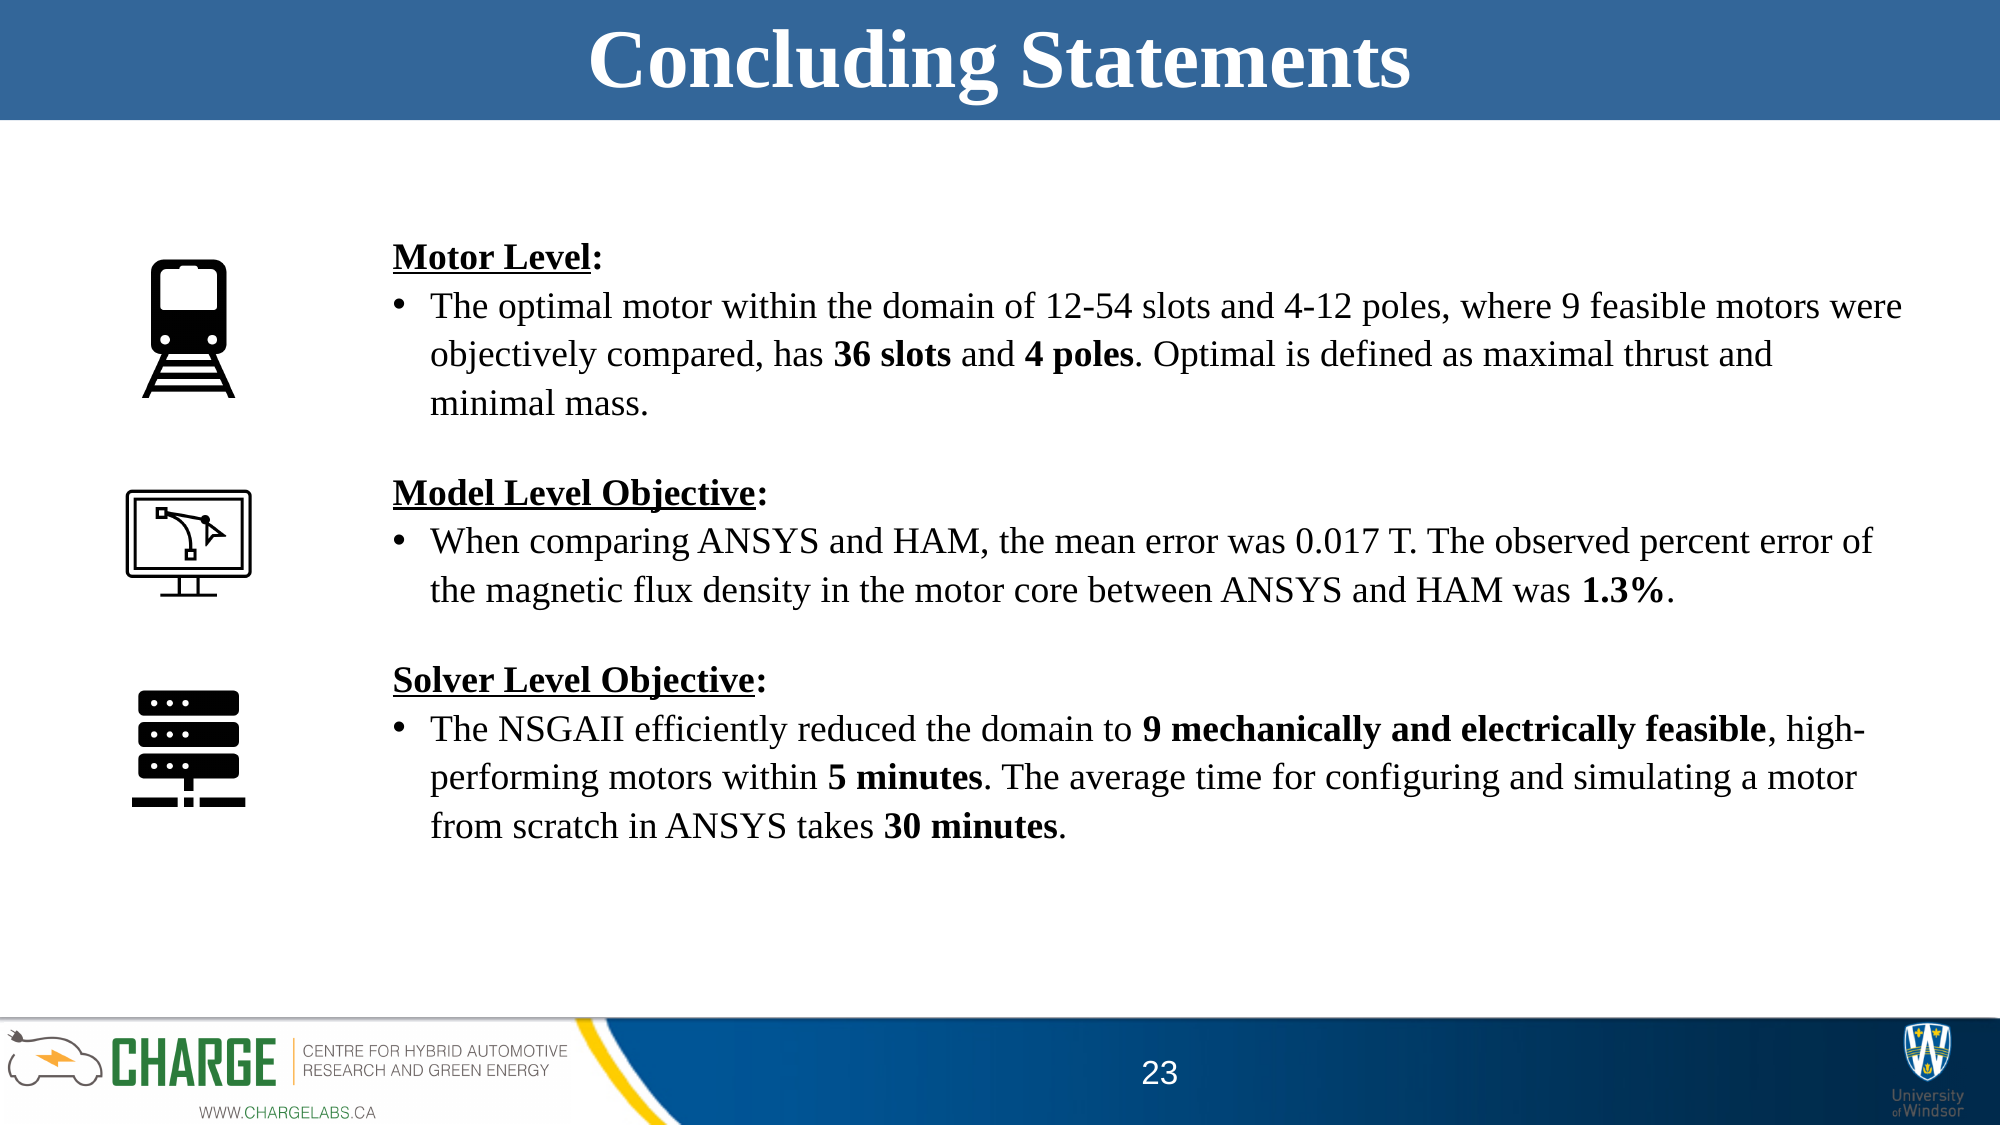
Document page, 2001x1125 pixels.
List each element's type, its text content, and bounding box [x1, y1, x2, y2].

title Concluding Statements [0, 0, 2000, 121]
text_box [113, 221, 1924, 955]
picture [0, 1017, 2000, 1125]
